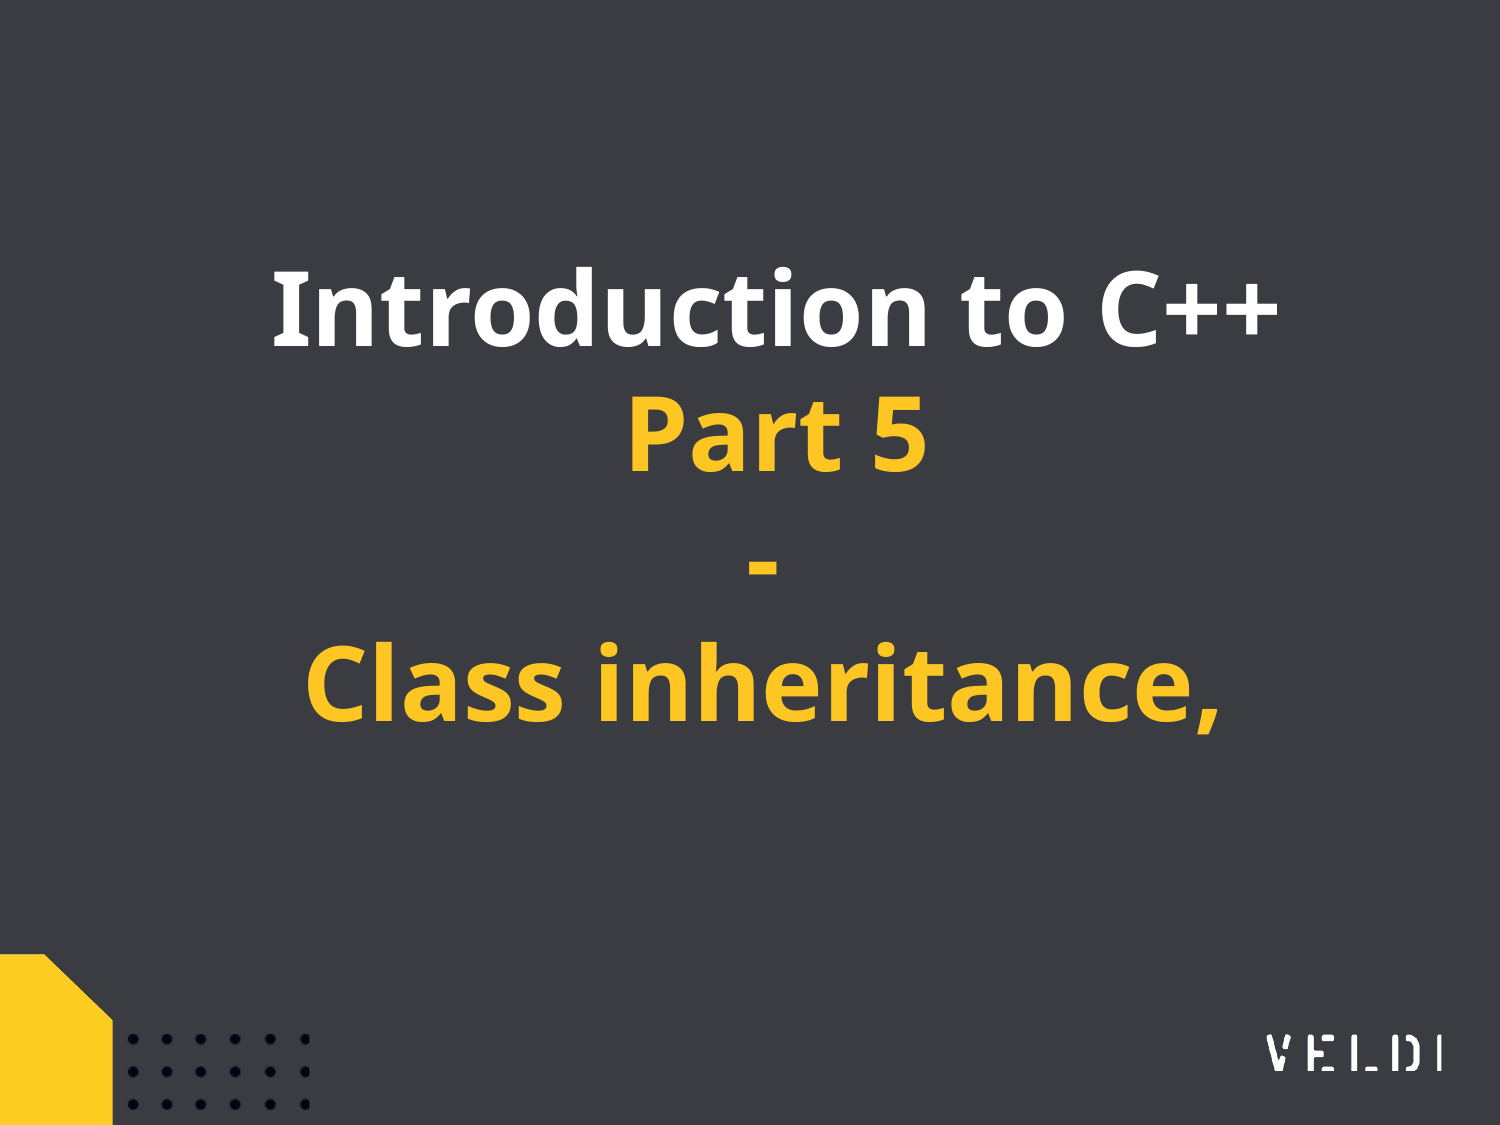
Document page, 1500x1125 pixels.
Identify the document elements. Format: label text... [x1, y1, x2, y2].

text_box Introduction to C++ Part 5 - Class inheritance, [112, 349, 1442, 636]
